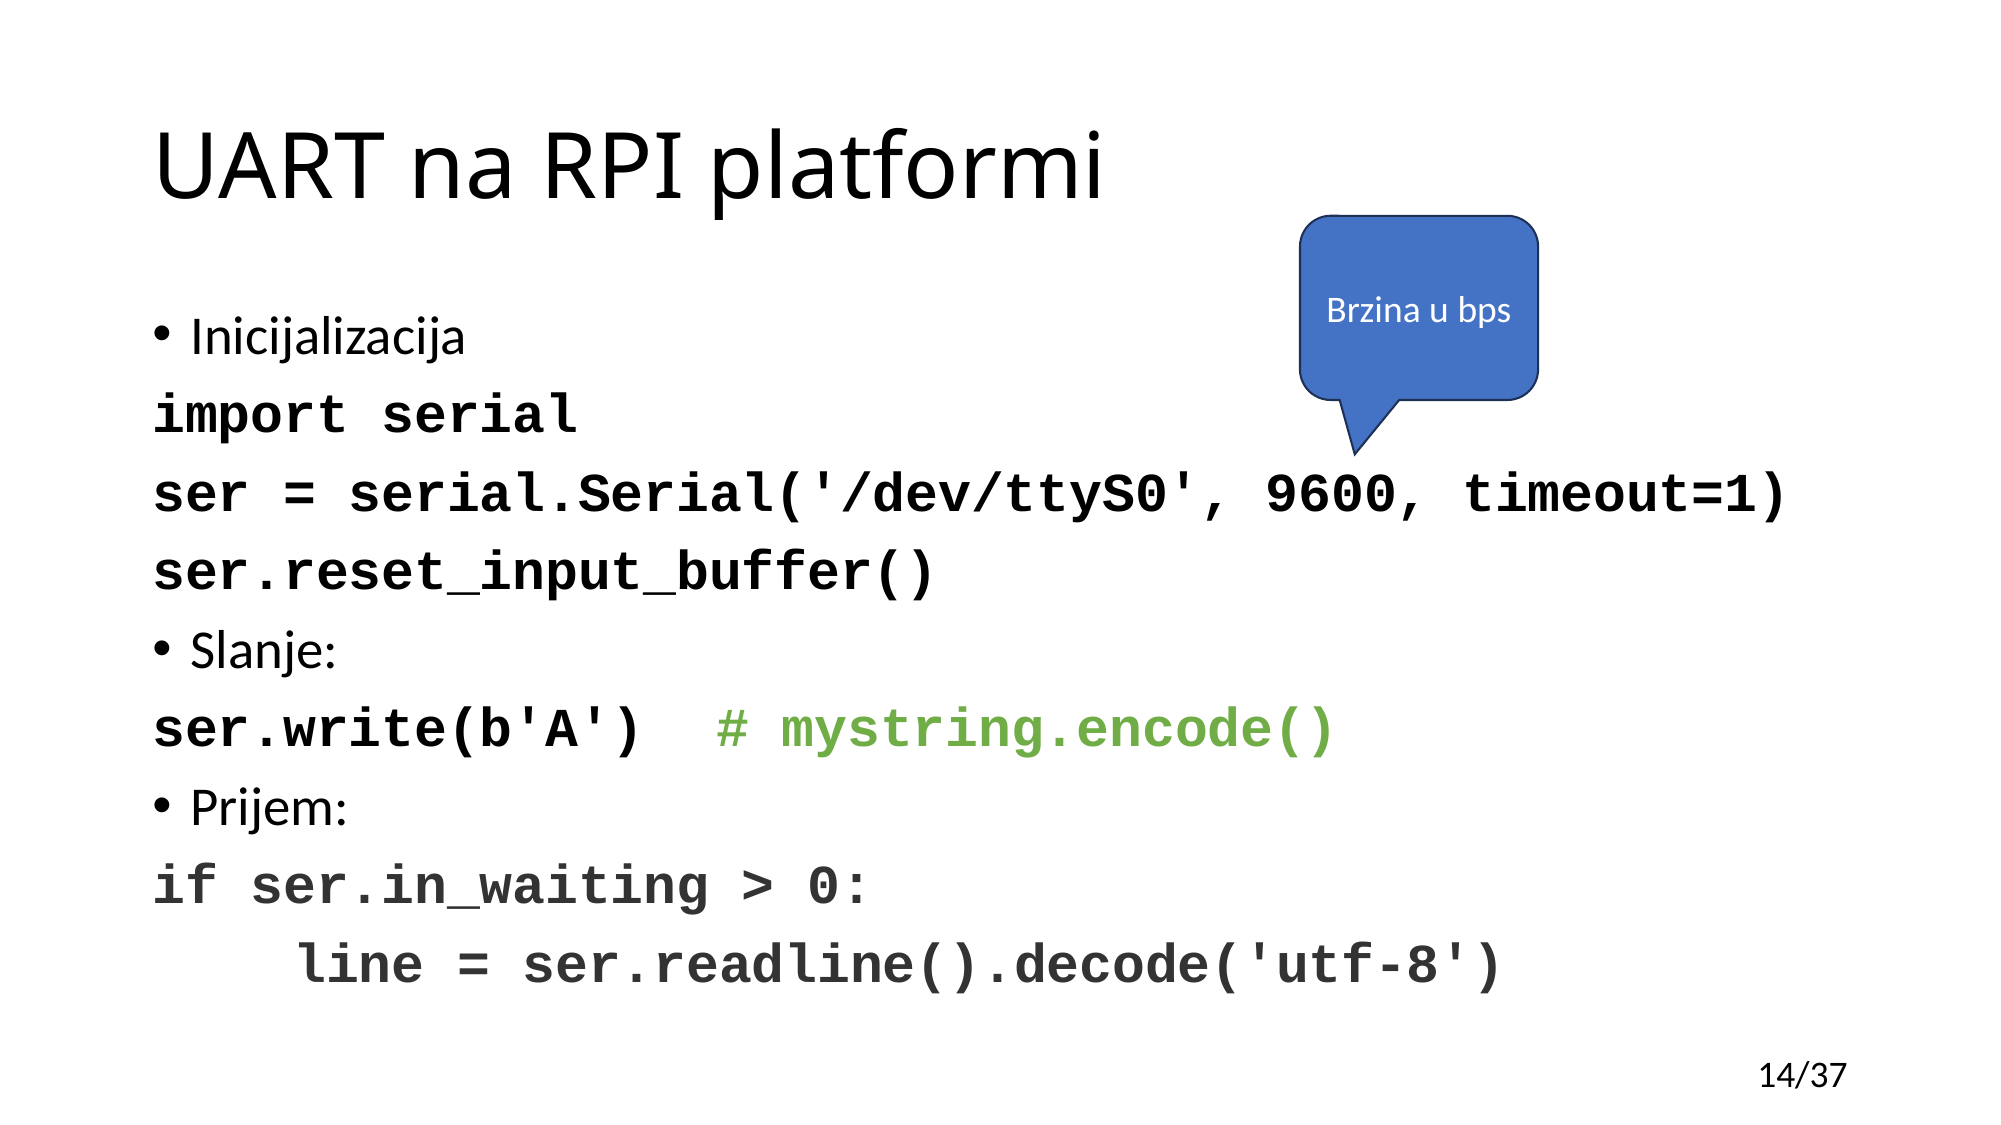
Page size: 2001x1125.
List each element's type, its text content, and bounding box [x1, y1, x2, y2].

title UART na RPI platformi [137, 59, 1863, 278]
list Inicijalizacija import serial ser = serial.Serial('/dev/ttyS0', 9600, timeout=1) ser.reset_input_buffer() Slanje: ser.write(b'A') # mystring.encode() Prijem: if ser.in_waiting > 0: line = ser.readline().decode('utf-8') [137, 299, 1863, 1014]
text_box Brzina u bps [1298, 214, 1540, 457]
